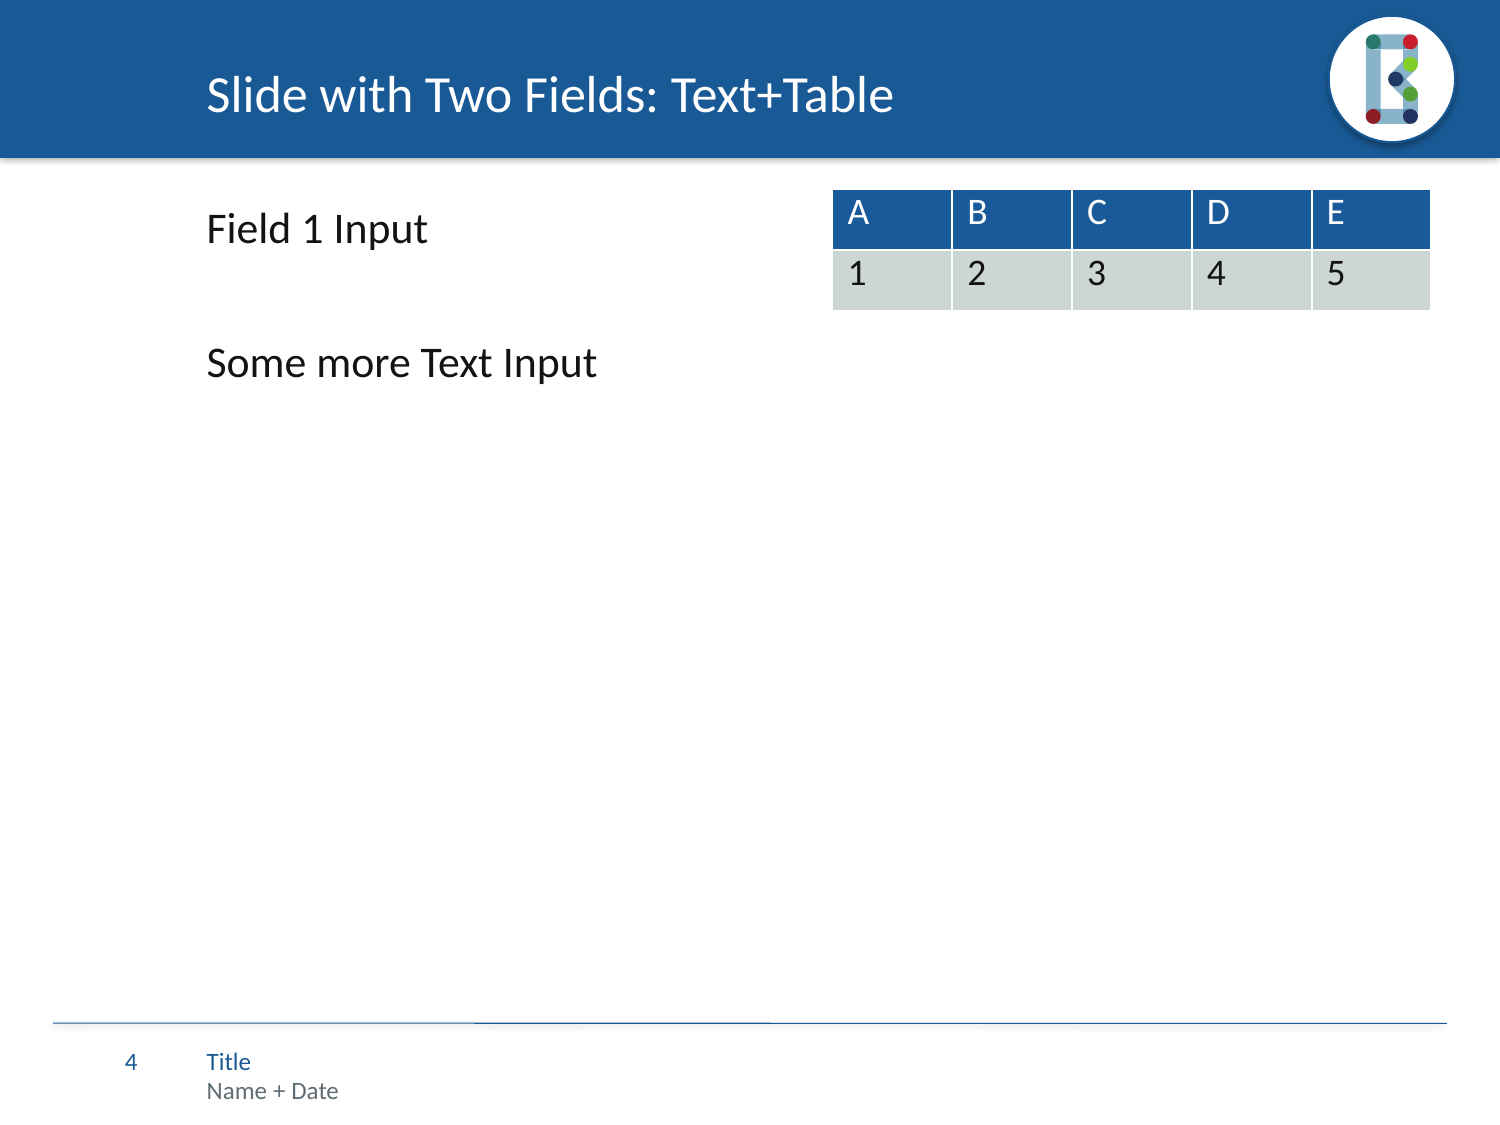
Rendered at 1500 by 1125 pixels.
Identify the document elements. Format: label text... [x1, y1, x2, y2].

table_header E [1313, 190, 1430, 249]
table_cell 4 [1193, 251, 1311, 310]
list Field 1 Input Some more Text Input [206, 188, 806, 1005]
table_cell 3 [1073, 251, 1191, 310]
table_cell 1 [833, 251, 951, 310]
table_header B [953, 190, 1071, 249]
title Slide with Two Fields: Text+Table [206, 50, 1319, 123]
table_header A [833, 190, 951, 249]
slide_number 4 [24, 1045, 138, 1075]
table_cell 2 [953, 251, 1071, 310]
footer Title [206, 1045, 1208, 1075]
table_cell 5 [1313, 251, 1430, 310]
table_header C [1073, 190, 1191, 249]
slide_number Name + Date [206, 1074, 1207, 1105]
table_header D [1193, 190, 1311, 249]
